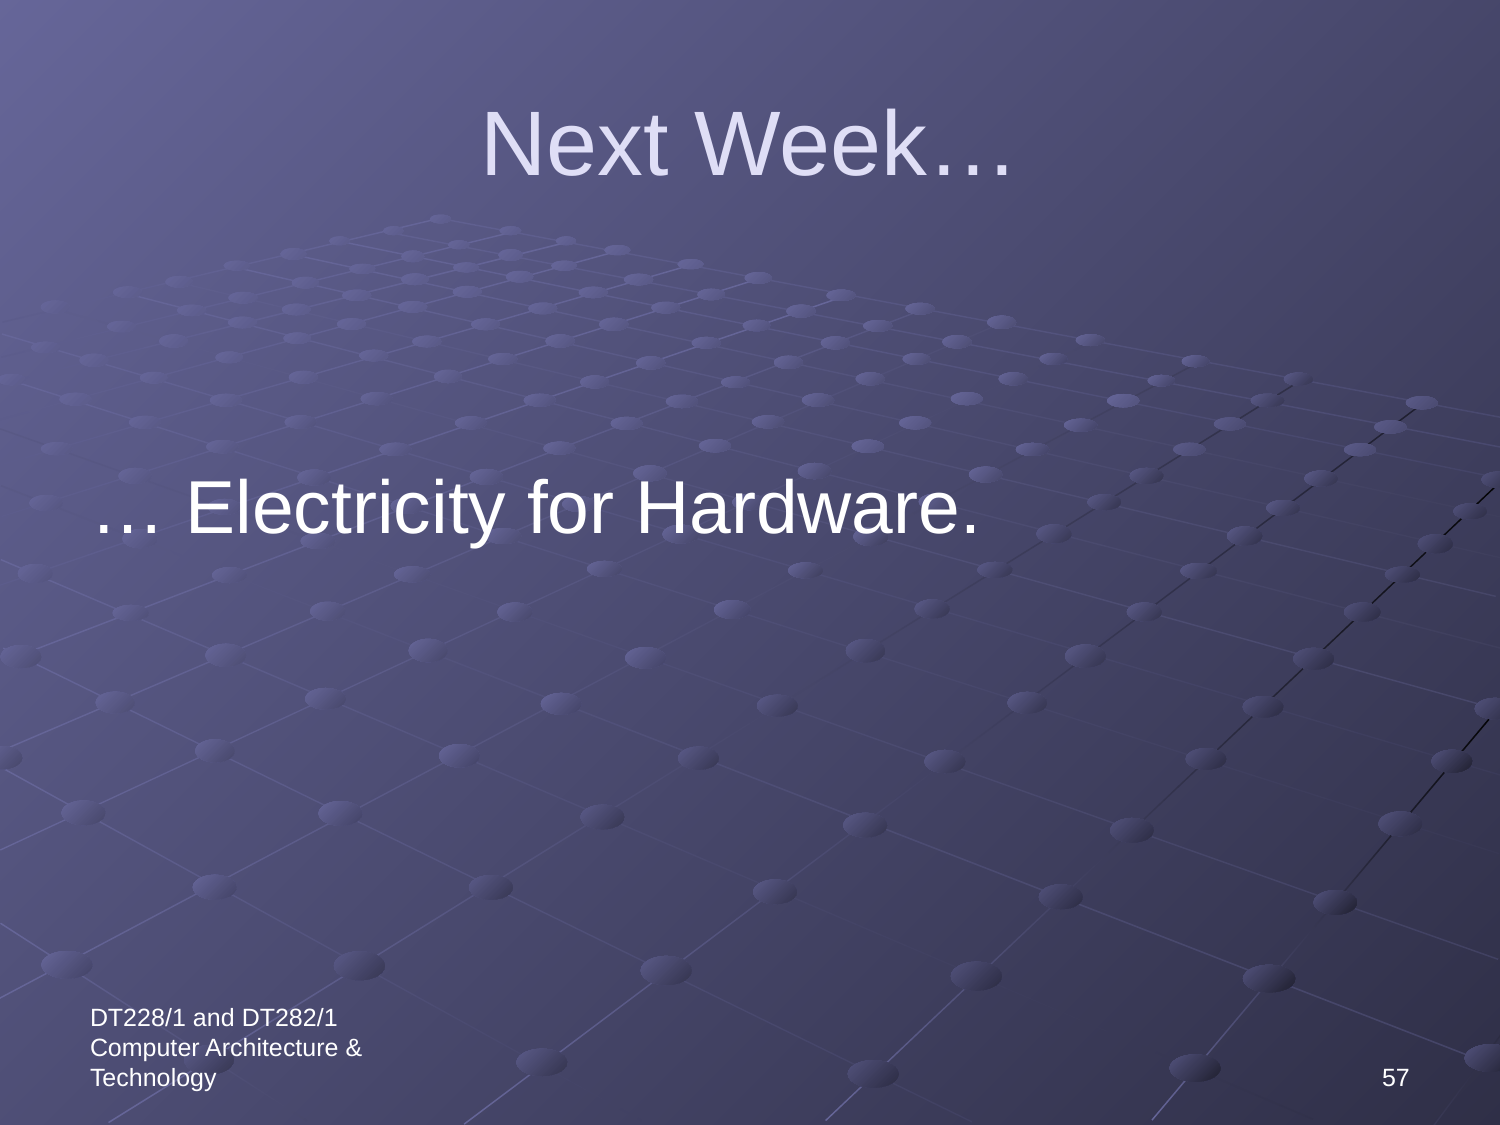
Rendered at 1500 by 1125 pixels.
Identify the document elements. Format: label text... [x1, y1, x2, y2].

title Next Week… [74, 44, 1426, 233]
list … Electricity for Hardware. [74, 262, 1426, 1007]
slide_number 57 [1074, 1023, 1426, 1100]
slide_number DT228/1 and DT282/1 Computer Architecture & Technology [74, 1023, 426, 1100]
